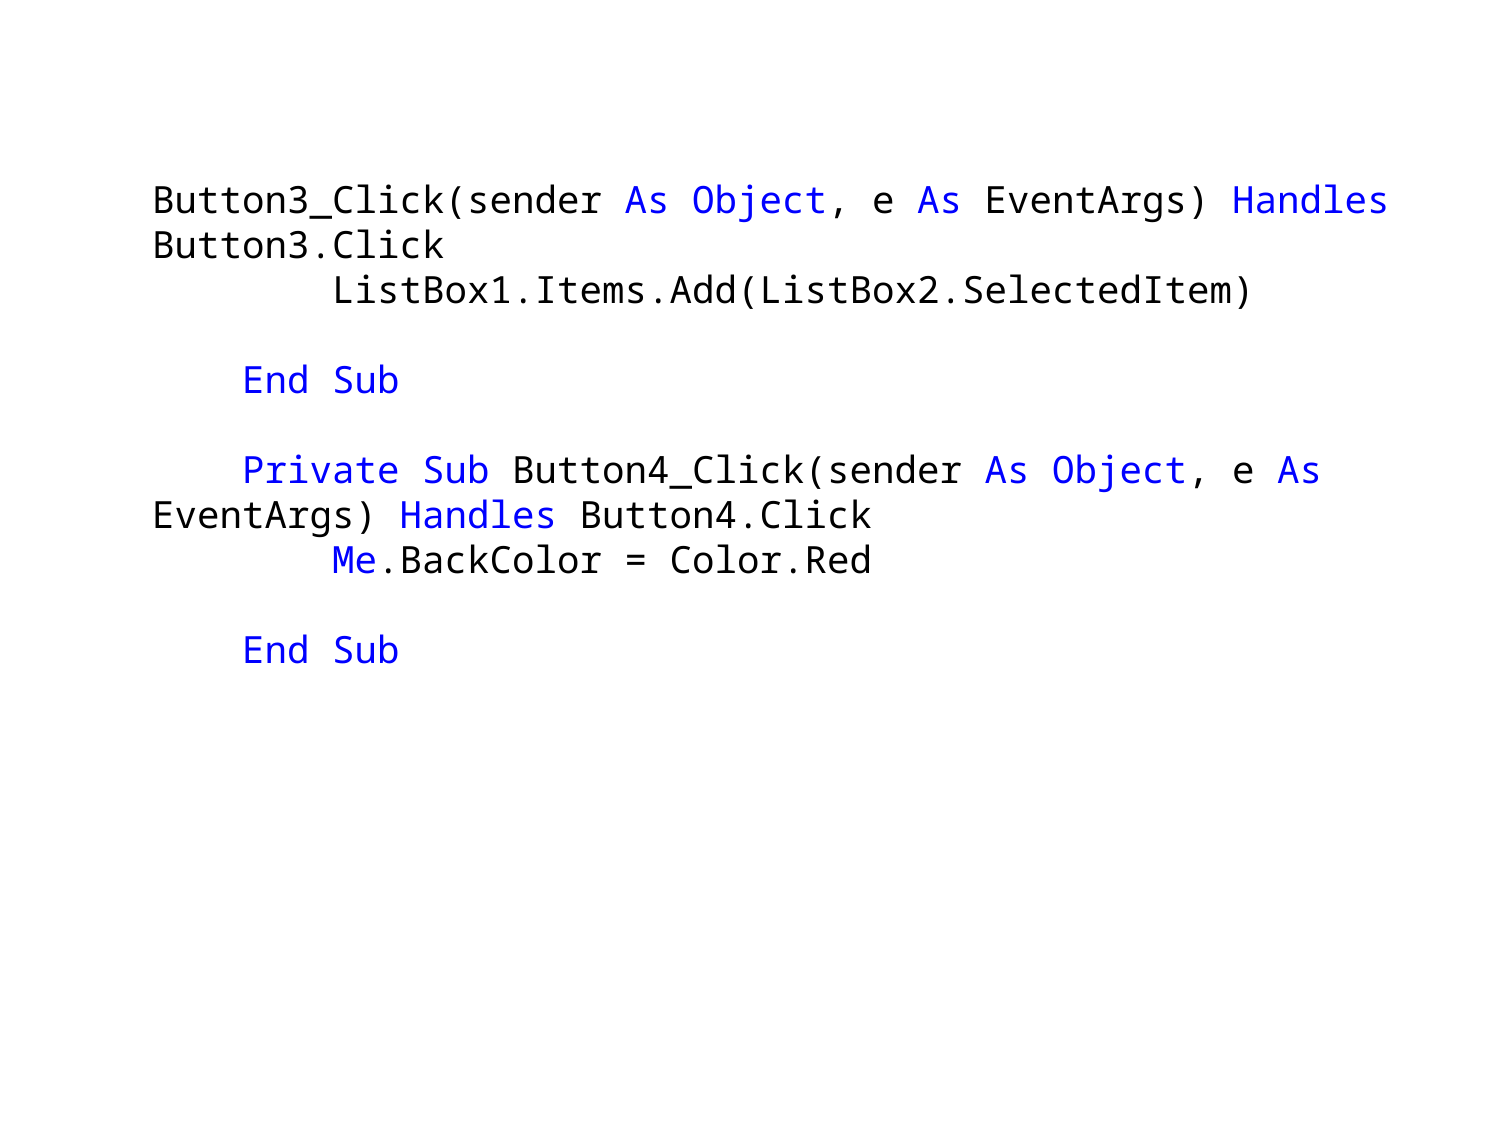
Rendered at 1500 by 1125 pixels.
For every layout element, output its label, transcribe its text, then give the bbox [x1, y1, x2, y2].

text_box Button3_Click(sender As Object, e As EventArgs) Handles Button3.Click ListBox1.Items.Add(ListBox2.SelectedItem) End Sub Private Sub Button4_Click(sender As Object, e As EventArgs) Handles Button4.Click Me.BackColor = Color.Red End Sub [137, 168, 1413, 724]
